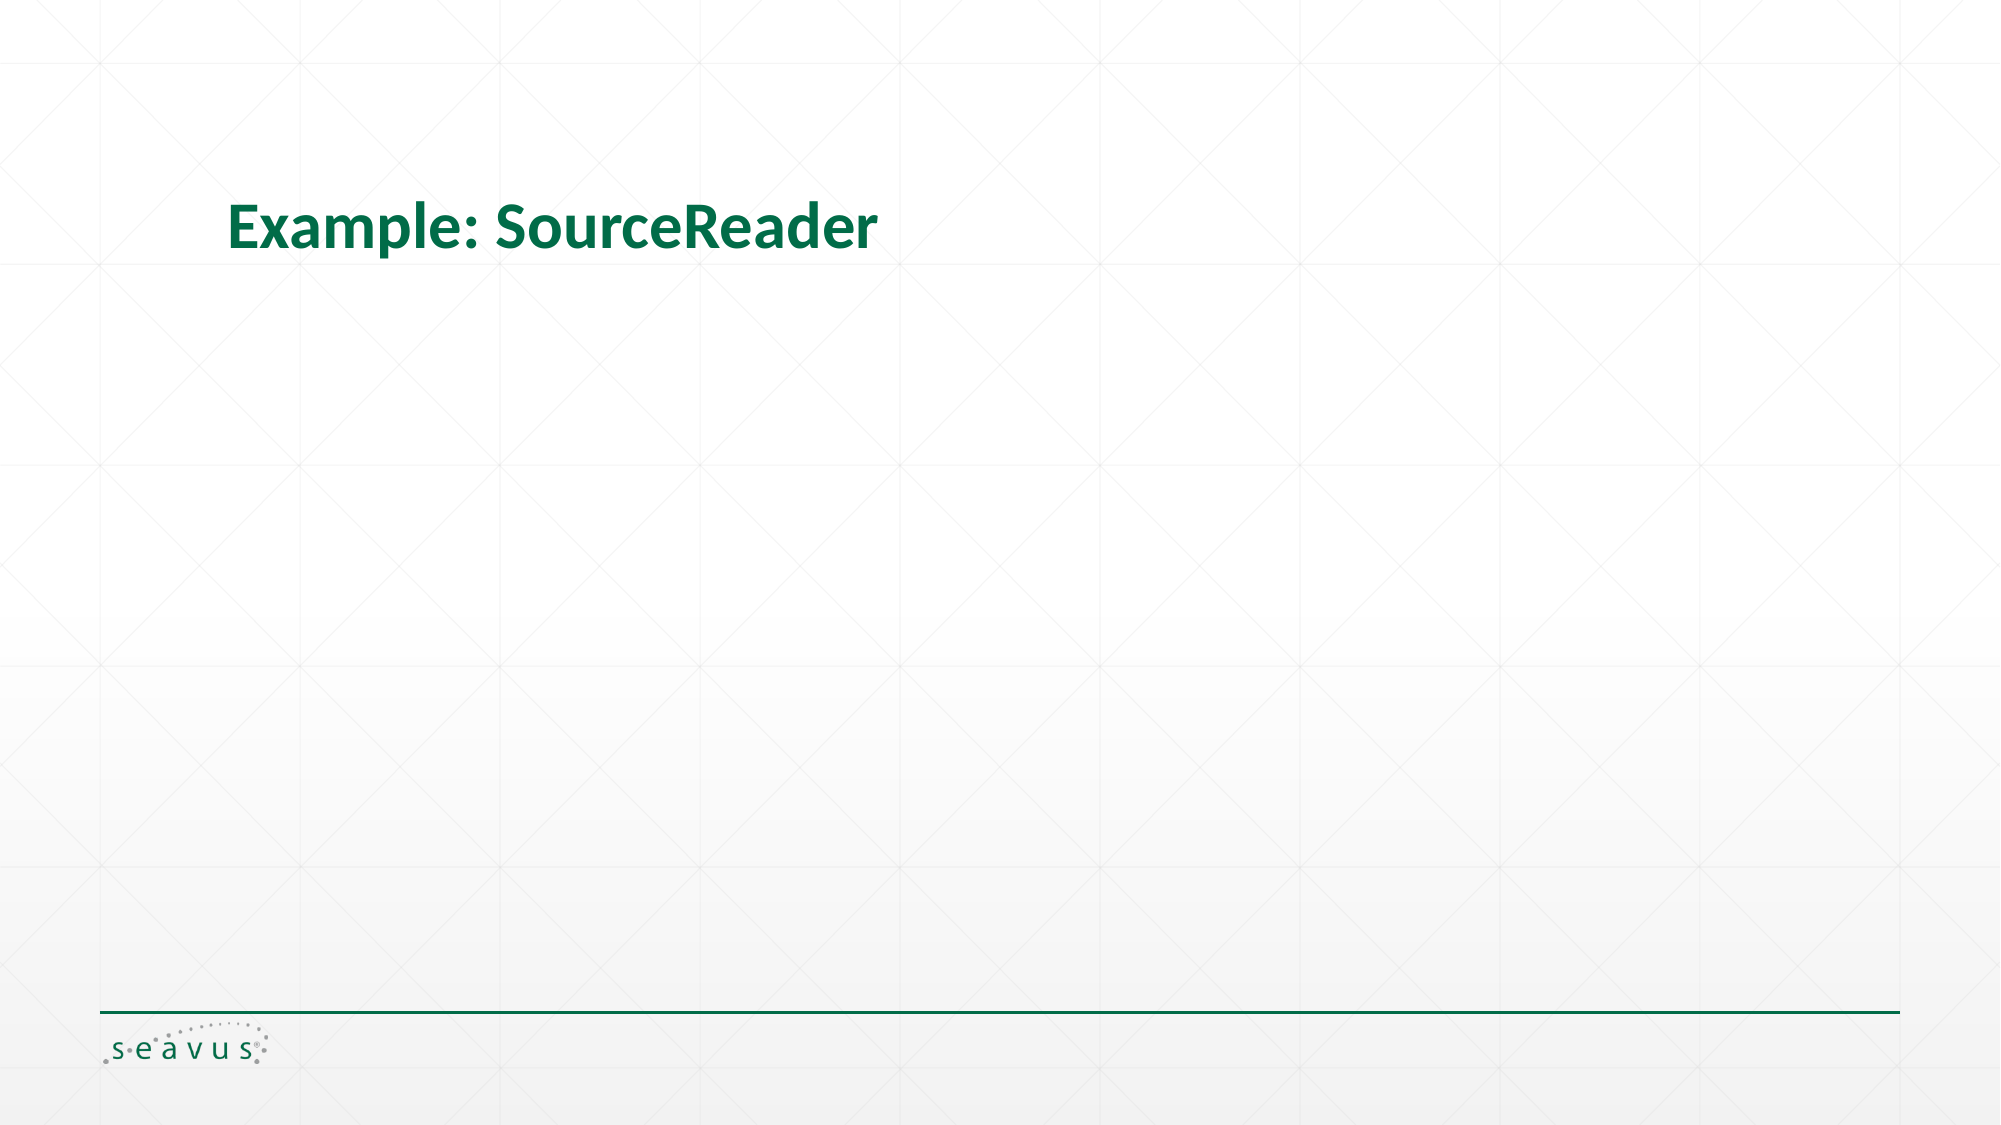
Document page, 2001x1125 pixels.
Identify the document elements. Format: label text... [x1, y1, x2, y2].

title Example: SourceReader [212, 82, 1788, 271]
picture [103, 1022, 268, 1064]
